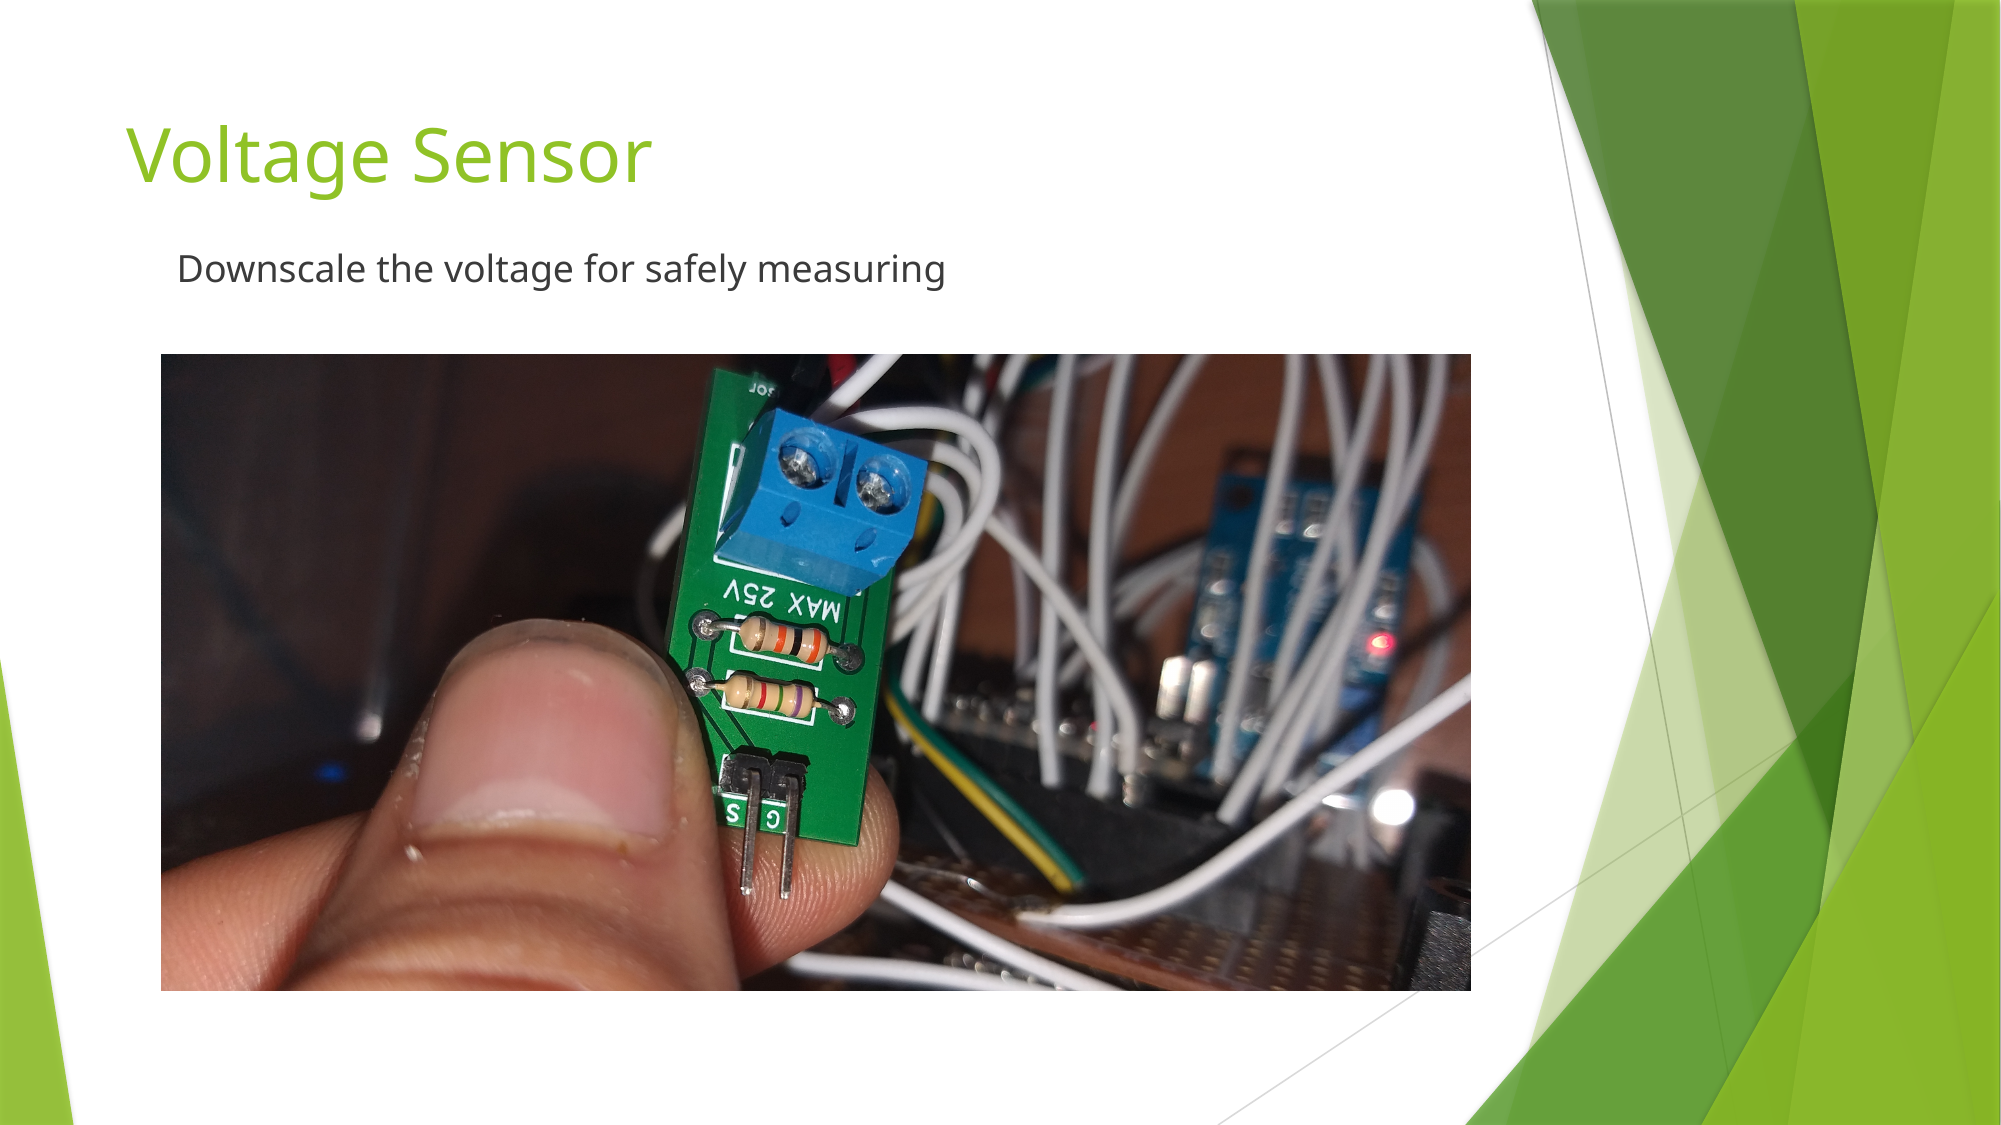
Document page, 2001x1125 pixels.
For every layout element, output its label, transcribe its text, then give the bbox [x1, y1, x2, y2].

title Voltage Sensor [111, 99, 1522, 317]
text_box Downscale the voltage for safely measuring [161, 237, 987, 298]
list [160, 353, 1472, 992]
